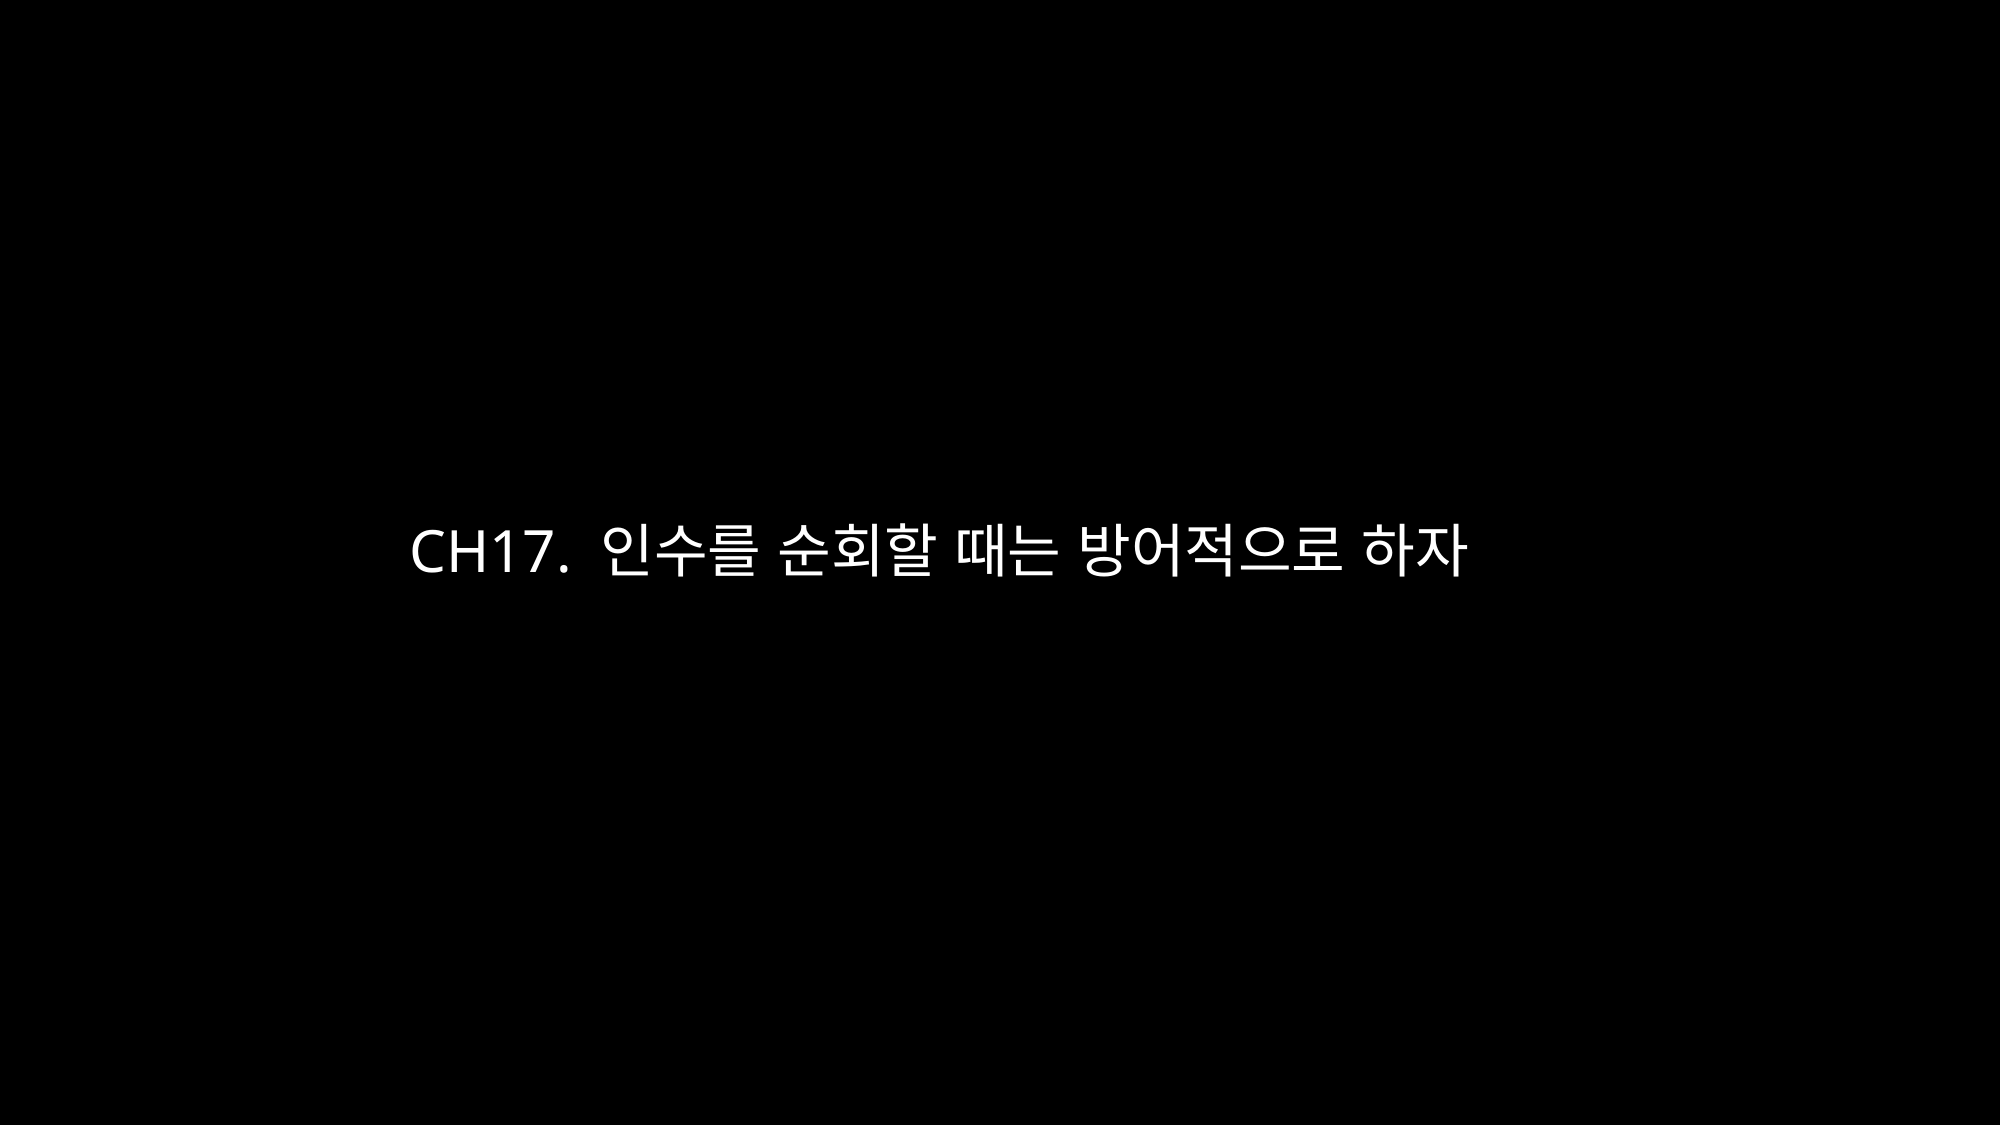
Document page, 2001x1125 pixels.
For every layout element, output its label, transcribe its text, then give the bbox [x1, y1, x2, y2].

text_box CH17. 인수를 순회할 때는 방어적으로 하자 [394, 506, 1627, 592]
